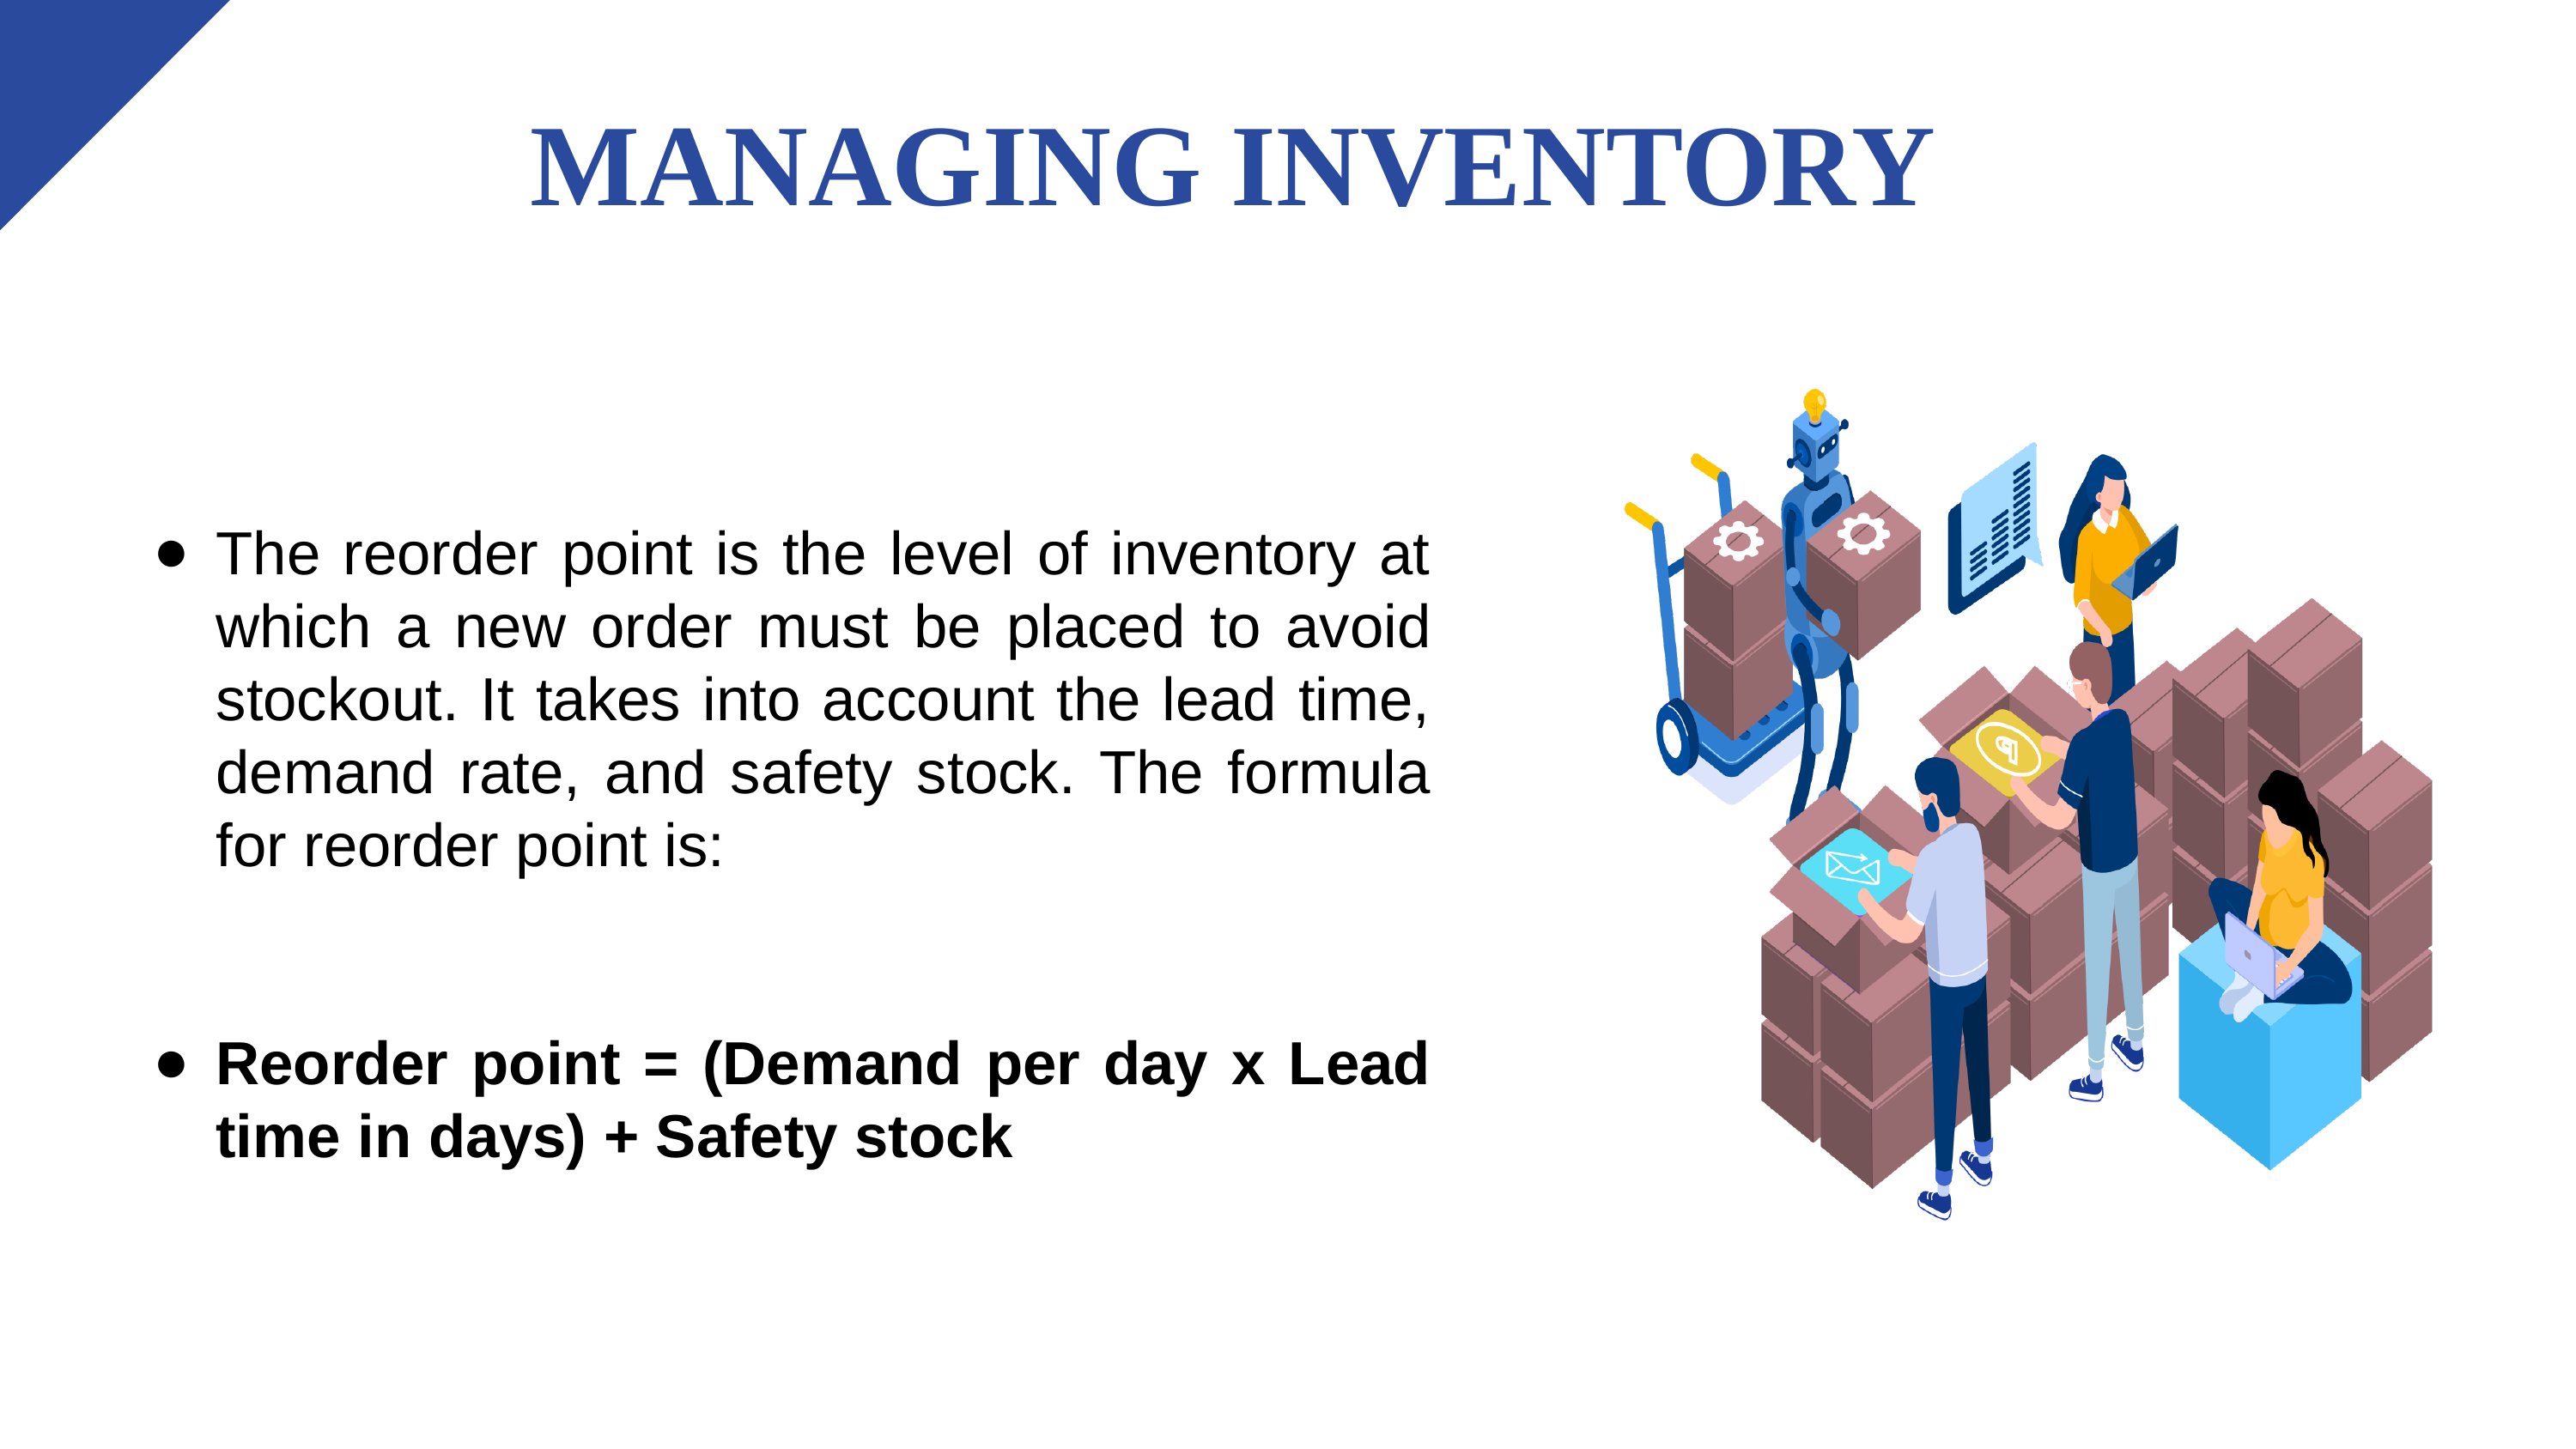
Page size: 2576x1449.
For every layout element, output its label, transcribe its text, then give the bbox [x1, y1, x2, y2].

text_box [0, 0, 230, 231]
picture [1625, 389, 2433, 1222]
text_box The reorder point is the level of inventory at which a new order must be placed to avoid stockout. It takes into account the lead time, demand rate, and safety stock. The formula for reorder point is: Reorder point = (Demand per day x Lead time in days) + Safety stock [151, 501, 1432, 1170]
text_box MANAGING INVENTORY [115, 76, 2324, 242]
